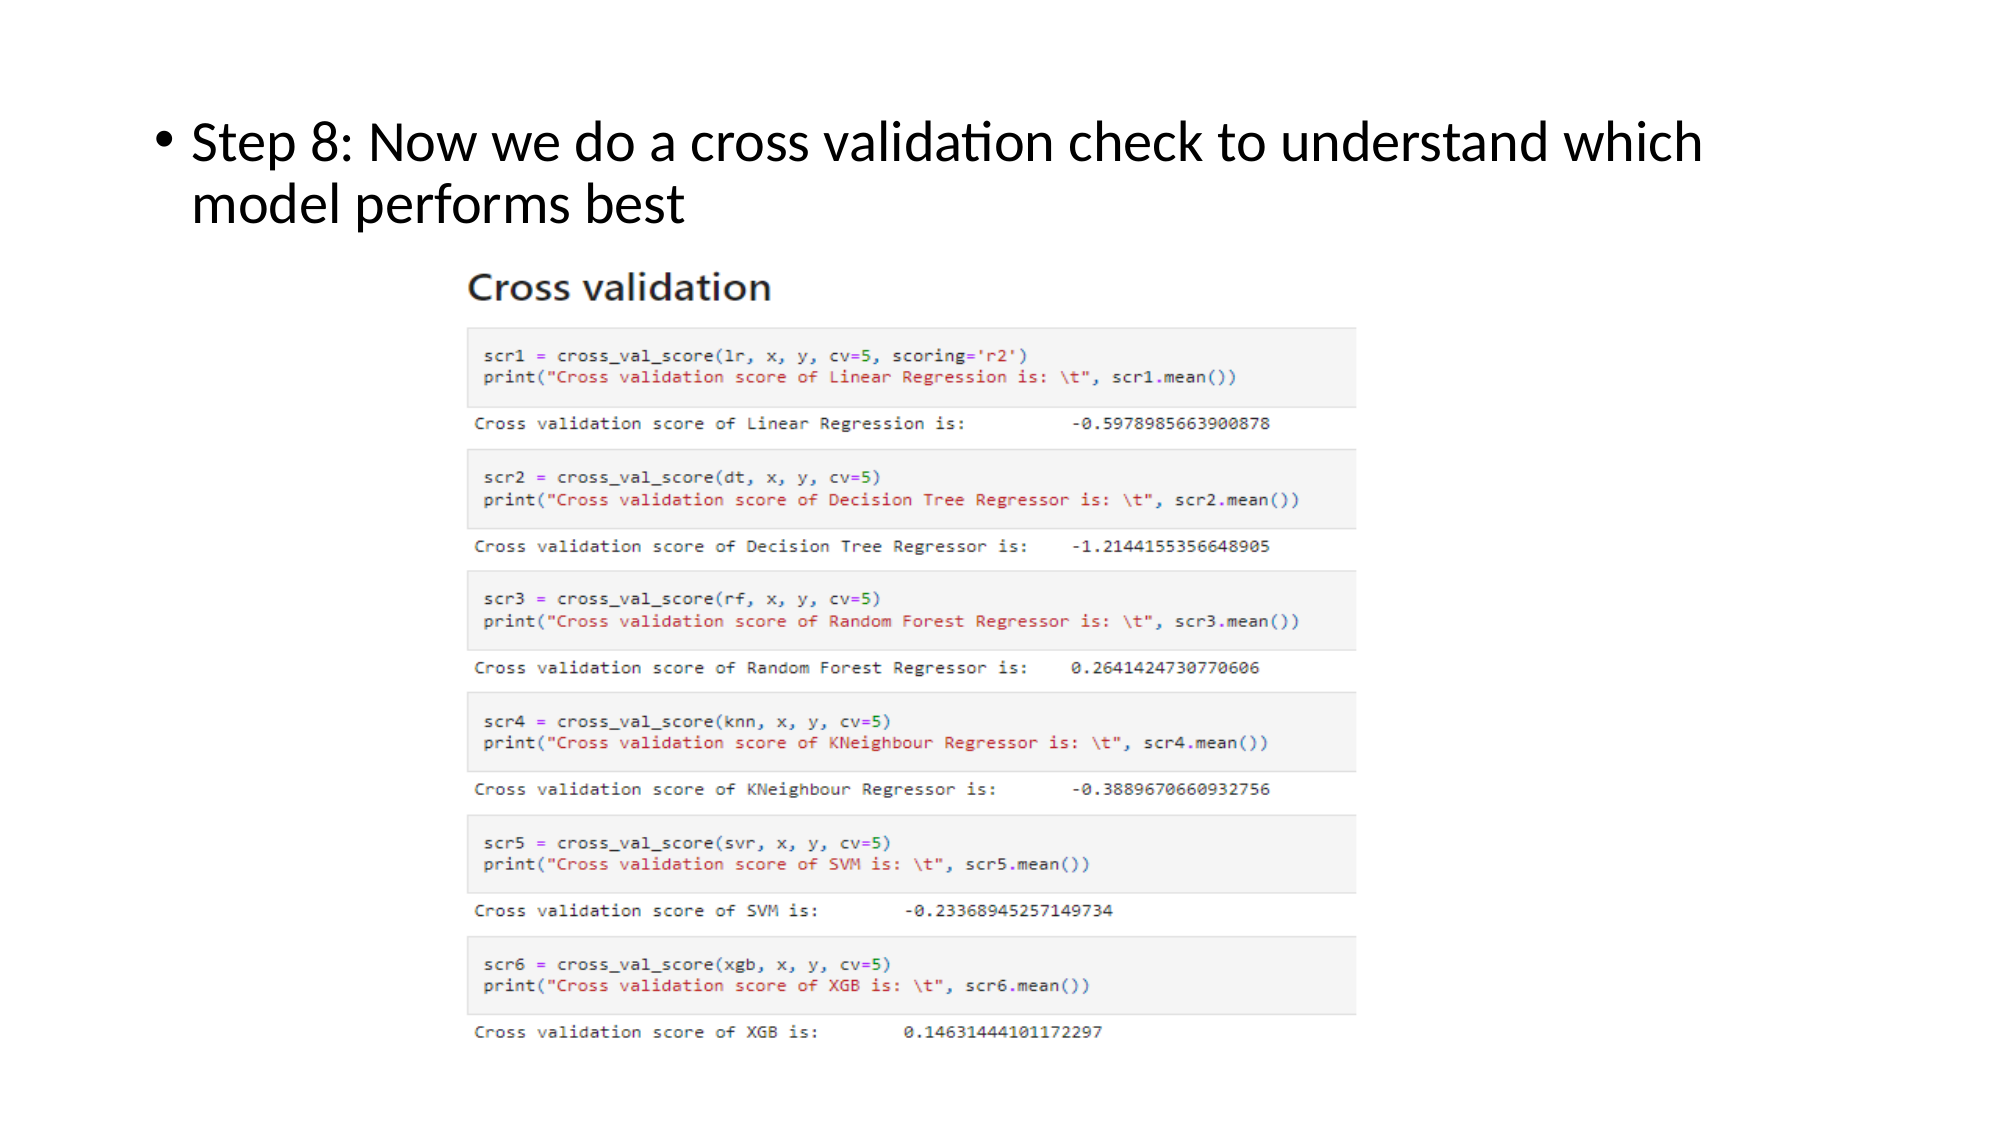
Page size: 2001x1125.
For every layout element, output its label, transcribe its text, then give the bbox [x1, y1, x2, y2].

text_box Step 8: Now we do a cross validation check to understand which model performs best [139, 103, 1861, 338]
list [461, 257, 1357, 1052]
